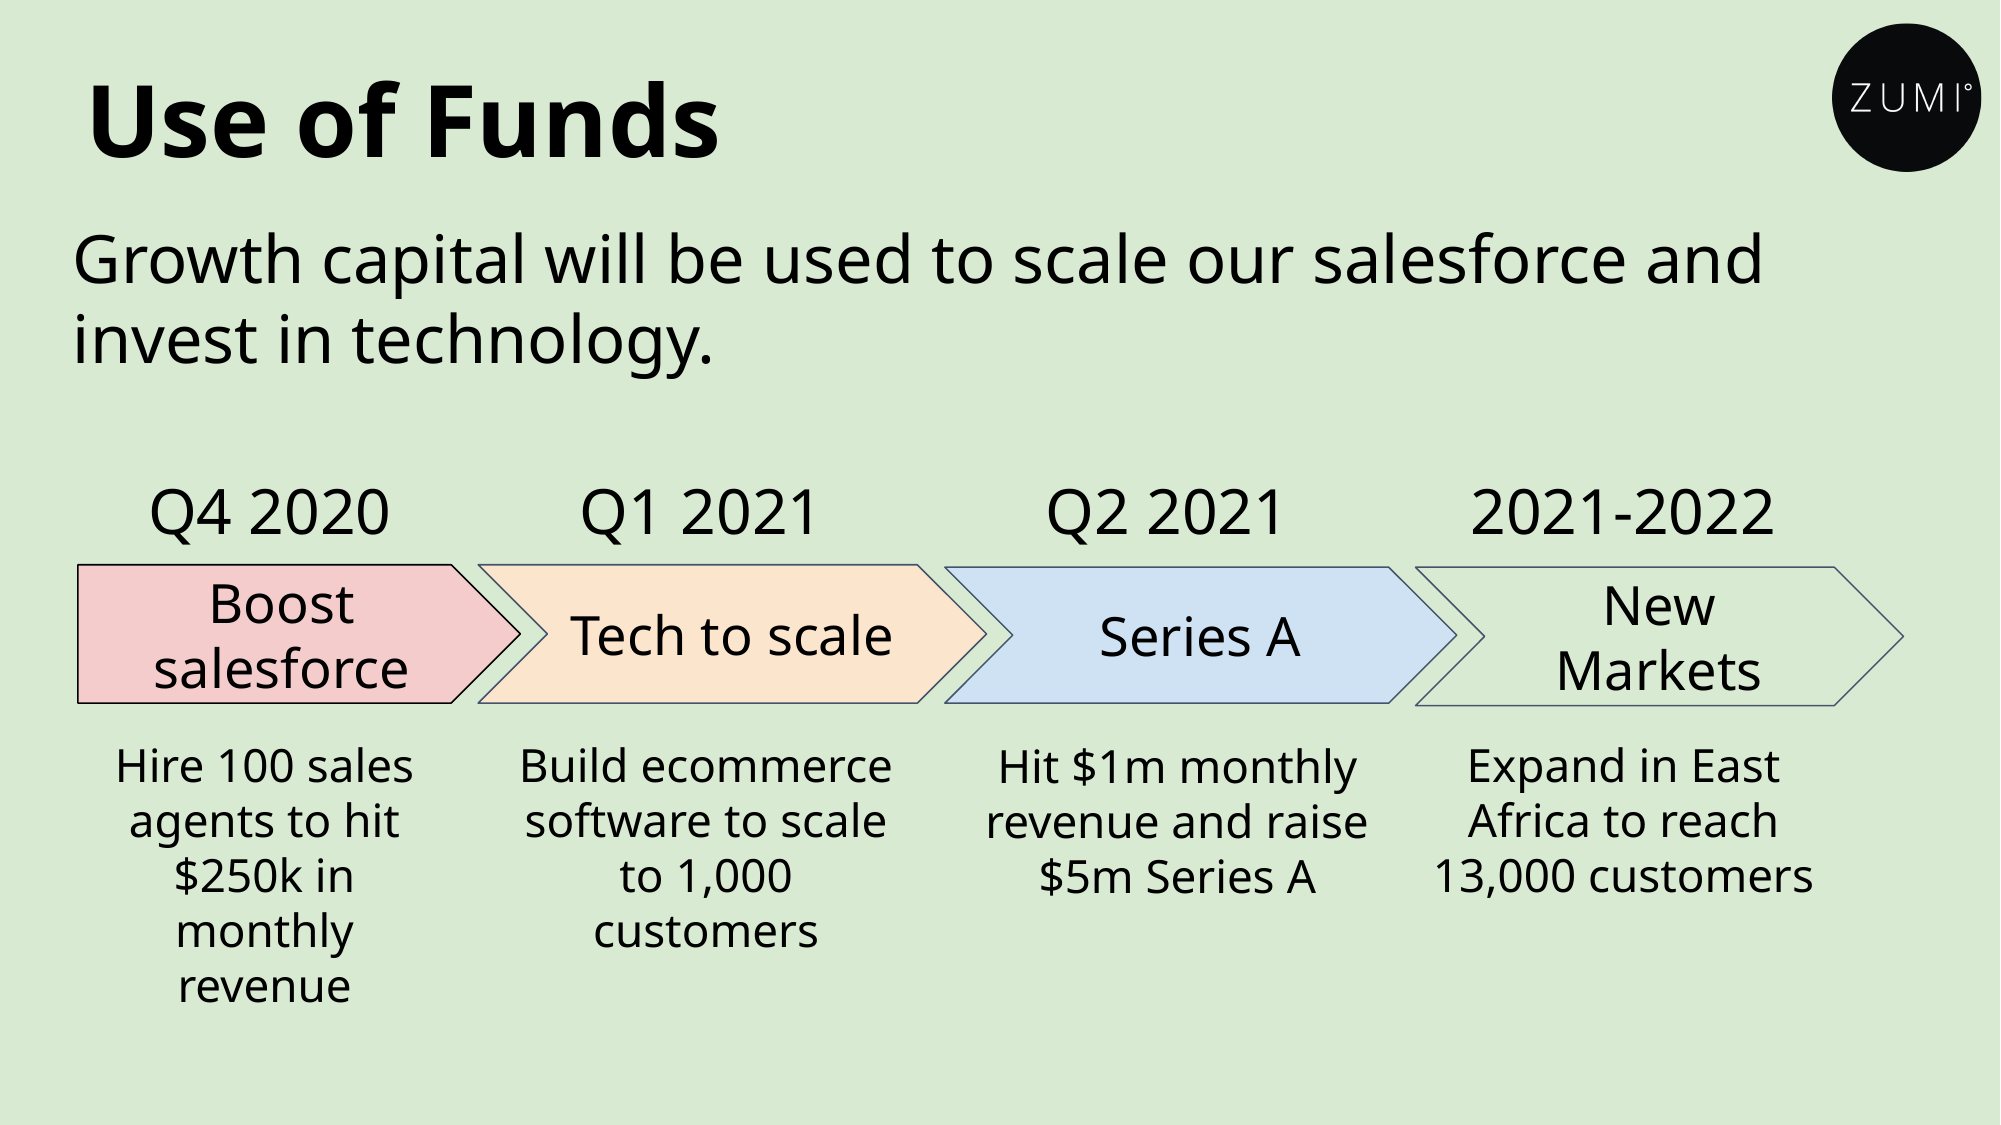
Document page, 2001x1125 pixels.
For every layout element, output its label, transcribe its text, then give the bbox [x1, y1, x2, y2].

text_box Series A [944, 567, 1457, 704]
picture [1790, 0, 2000, 209]
text_box Q1 2021 [478, 464, 926, 556]
text_box Build ecommerce software to scale to 1,000 customers [478, 721, 918, 949]
text_box Growth capital will be used to scale our salesforce and invest in technology. [57, 201, 1812, 400]
text_box Hit $1m monthly revenue and raise $5m Series A [946, 722, 1392, 949]
text_box Q4 2020 [77, 464, 463, 556]
text_box Hire 100 sales agents to hit $250k in monthly revenue [78, 721, 452, 949]
text_box Use of Funds [70, 49, 1491, 184]
text_box Q2 2021 [943, 464, 1392, 556]
text_box Expand in East Africa to reach 13,000 customers [1415, 721, 1832, 949]
text_box 2021-2022 [1415, 464, 1832, 556]
text_box Boost salesforce [77, 564, 521, 704]
text_box New Markets [1415, 567, 1904, 706]
text_box Tech to scale [478, 564, 987, 704]
